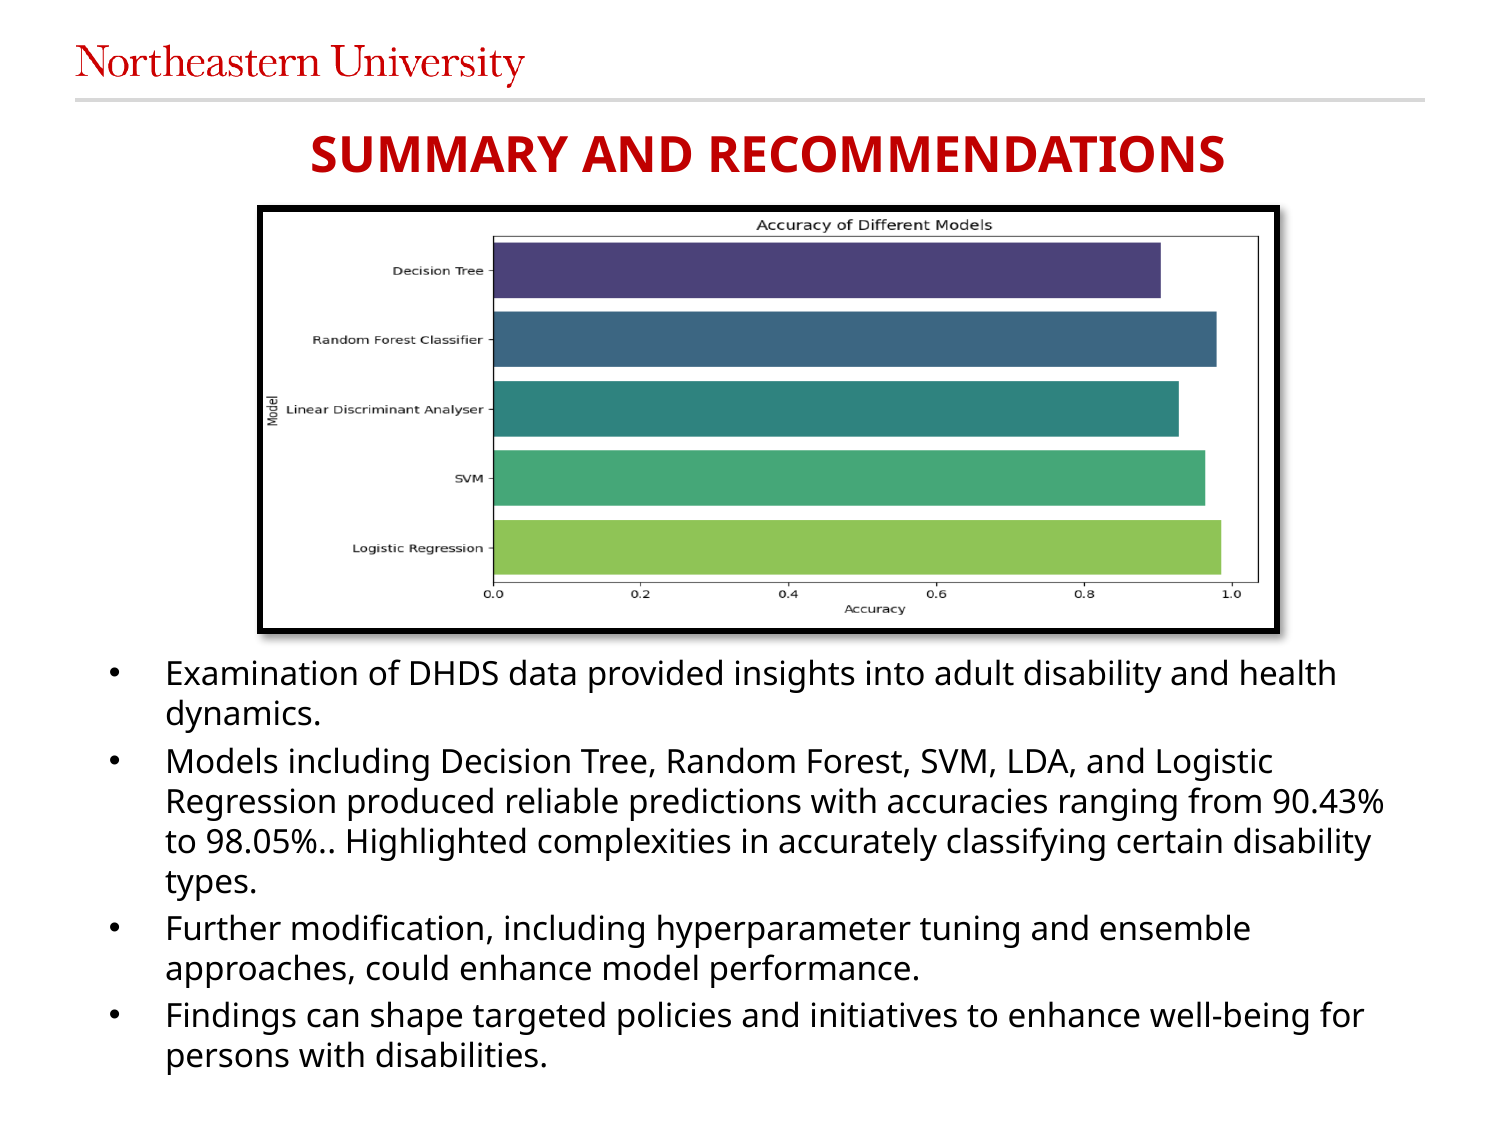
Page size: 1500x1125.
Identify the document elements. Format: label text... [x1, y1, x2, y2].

text_box SUMMARY AND RECOMMENDATIONS [138, 115, 1398, 191]
list Examination of DHDS data provided insights into adult disability and health dynamics. Models including Decision Tree, Random Forest, SVM, LDA, and Logistic Regression produced reliable predictions with accuracies ranging from 90.43% to 98.05%.. Highlighted complexities in accurately classifying certain disability types. Further modification, including hyperparameter tuning and ensemble approaches, could enhance model performance. Findings can shape targeted policies and initiatives to enhance well-being for persons with disabilities. [75, 597, 1425, 1106]
picture [75, 44, 525, 88]
picture [263, 211, 1274, 629]
